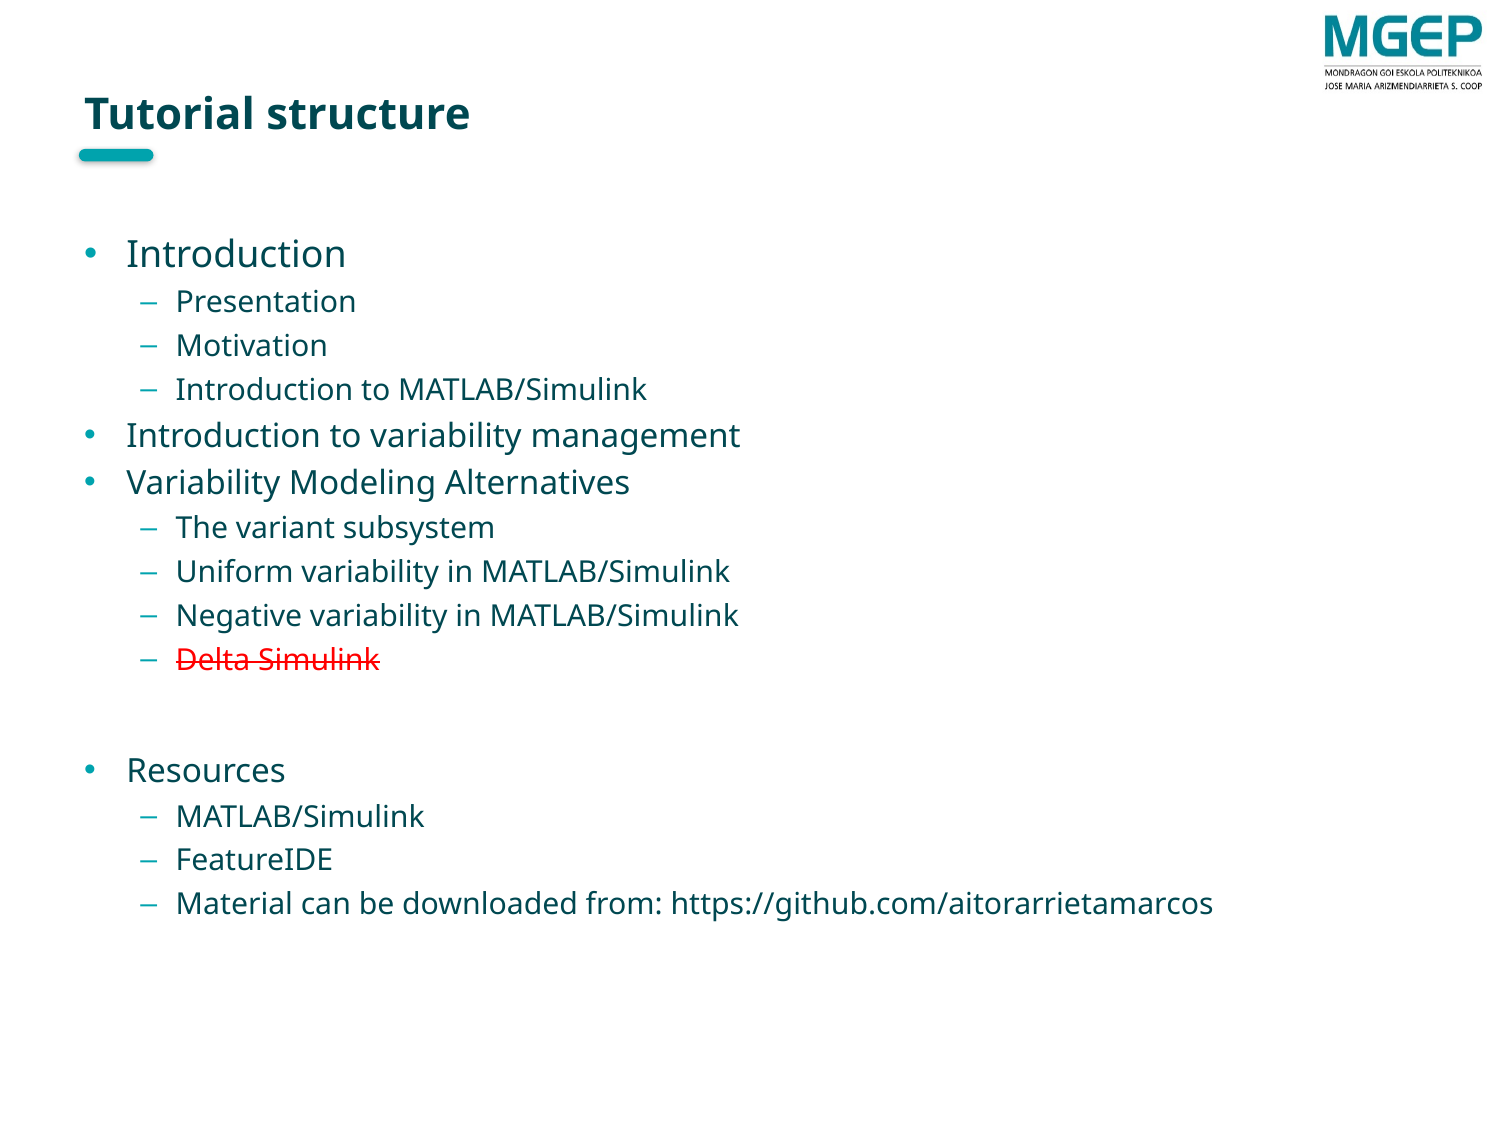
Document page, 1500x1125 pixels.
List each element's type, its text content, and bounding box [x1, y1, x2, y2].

list Introduction Presentation Motivation Introduction to MATLAB/Simulink Introduction to variability management Variability Modeling Alternatives The variant subsystem Uniform variability in MATLAB/Simulink Negative variability in MATLAB/Simulink Delta Simulink Resources MATLAB/Simulink FeatureIDE Material can be downloaded from: https://github.com/aitorarrietamarcos [69, 222, 1431, 1023]
title Tutorial structure [69, 77, 1337, 148]
picture [1306, 0, 1500, 105]
